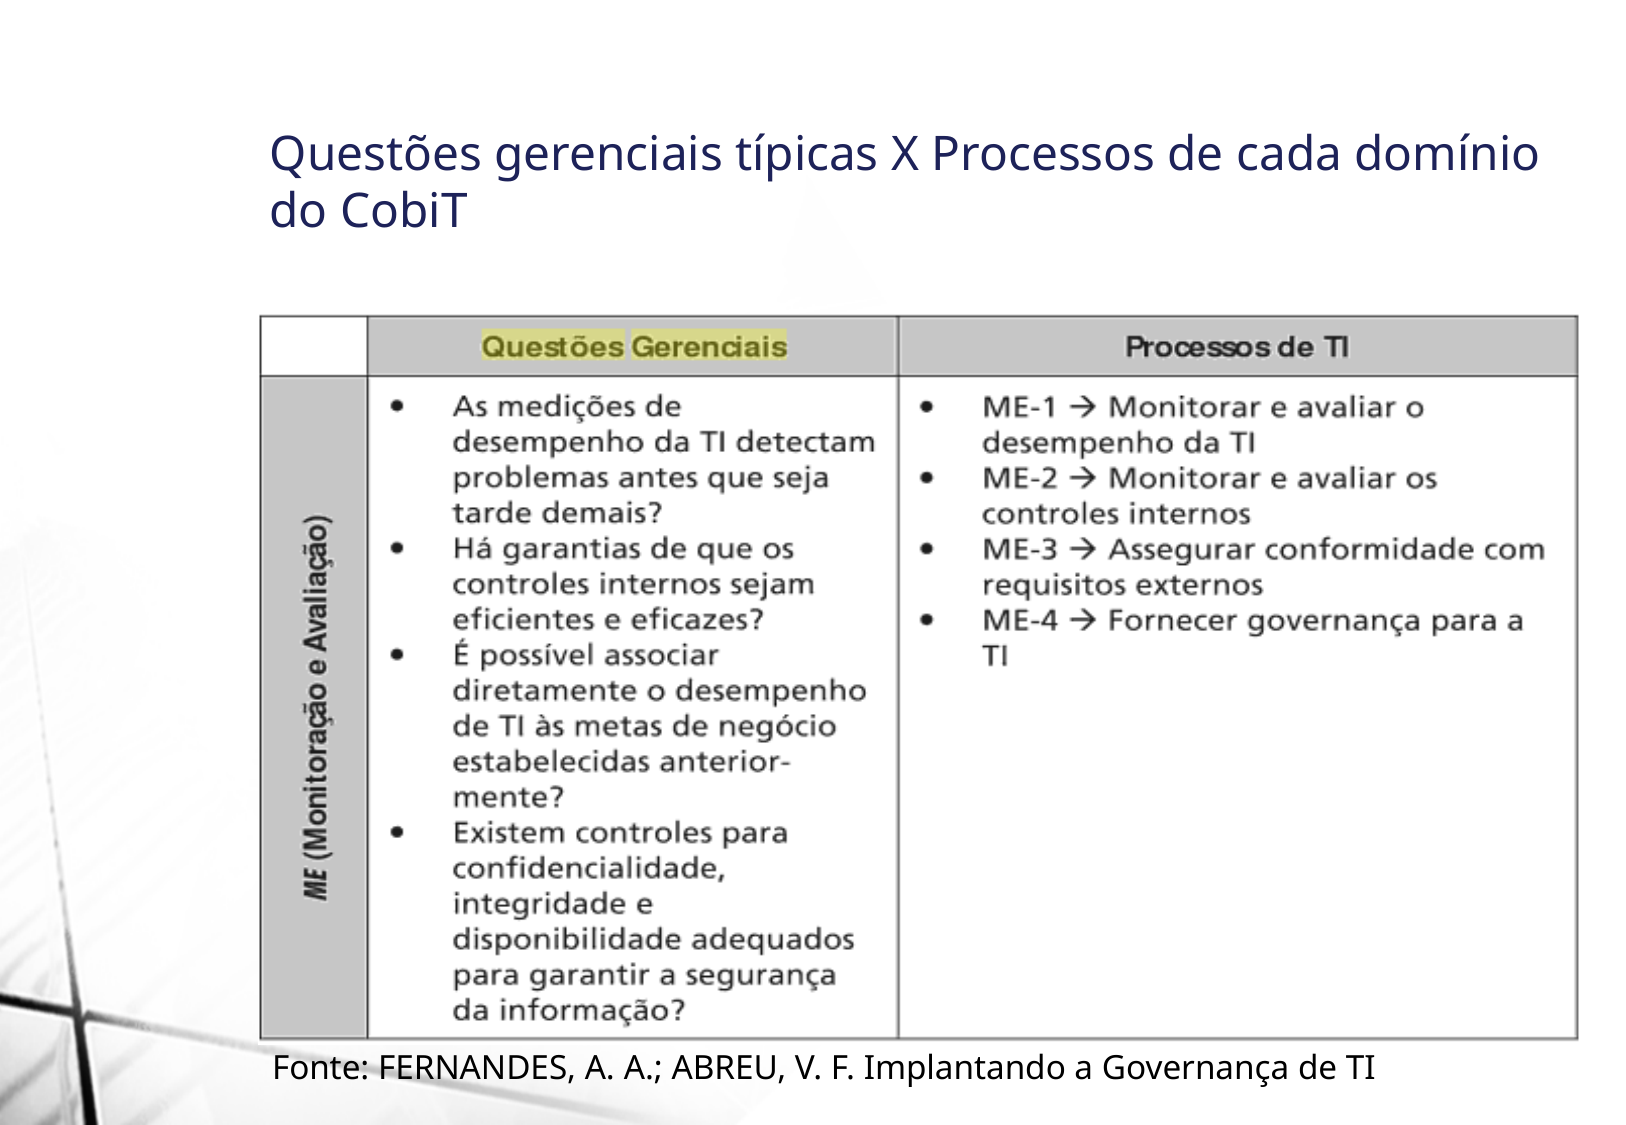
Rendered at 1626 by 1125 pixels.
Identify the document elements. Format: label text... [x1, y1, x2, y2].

text_box Fonte: FERNANDES, A. A.; ABREU, V. F. Implantando a Governança de TI [257, 1051, 1581, 1094]
text_box Questões gerenciais típicas X Processos de cada domínio do CobiT [255, 115, 1588, 303]
picture [0, 0, 1626, 1125]
